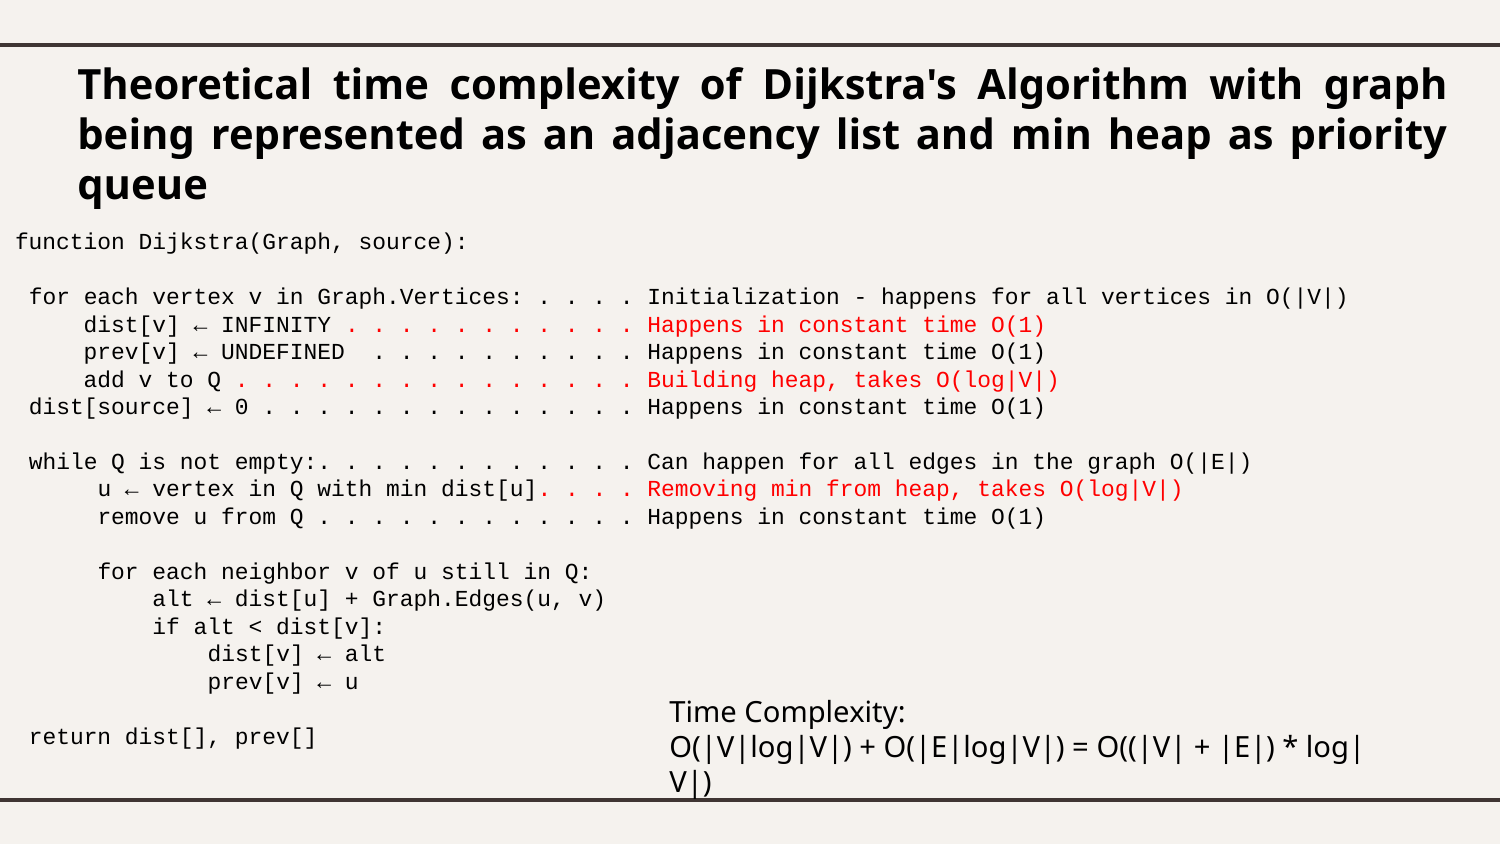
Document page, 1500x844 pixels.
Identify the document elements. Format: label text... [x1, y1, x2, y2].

subtitle Theoretical time complexity of Dijkstra's Algorithm with graph being represented as an adjacency list and min heap as priority queue [62, 42, 1464, 211]
text_box Time Complexity: O(|V|log|V|) + O(|E|log|V|) = O((|V| + |E|) * log|V|) [654, 678, 1396, 781]
text_box function Dijkstra(Graph, source): for each vertex v in Graph.Vertices: . . . . Initialization - happens for all vertices in O(|V|) dist[v] ← INFINITY . . . . . . . . . . . Happens in constant time O(1) prev[v] ← UNDEFINED . . . . . . . . . . Happens in constant time O(1) add v to Q . . . . . . . . . . . . . . . Building heap, takes O(log|V|) dist[source] ← 0 . . . . . . . . . . . . . . Happens in constant time O(1) while Q is not empty:. . . . . . . . . . . . Can happen for all edges in the graph O(|E|) u ← vertex in Q with min dist[u]. . . . Removing min from heap, takes O(log|V|) remove u from Q . . . . . . . . . . . . Happens in constant time O(1) for each neighbor v of u still in Q: alt ← dist[u] + Graph.Edges(u, v) if alt < dist[v]: dist[v] ← alt prev[v] ← u return dist[], prev[] [0, 211, 1500, 781]
